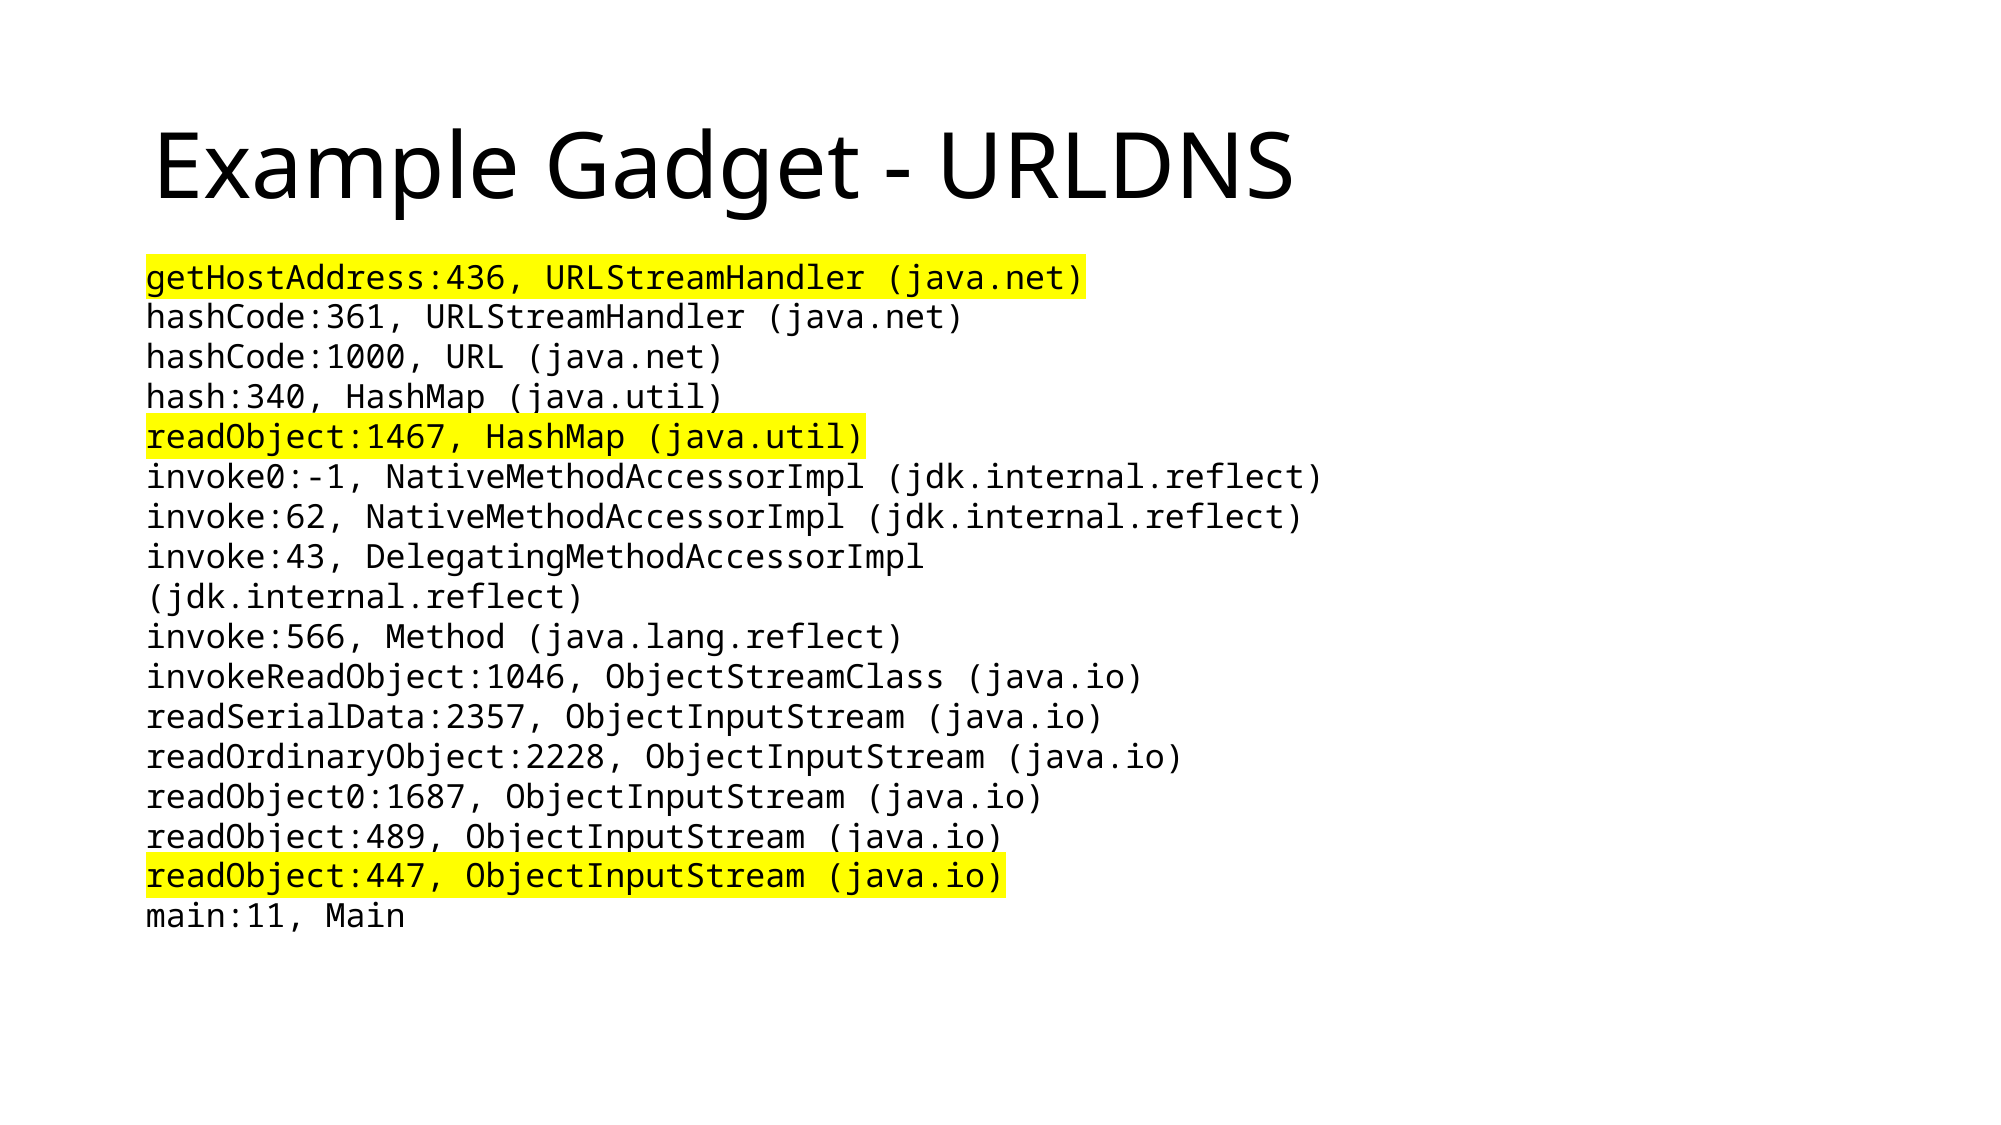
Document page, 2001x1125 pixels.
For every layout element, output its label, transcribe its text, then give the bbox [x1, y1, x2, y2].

title Example Gadget - URLDNS [137, 59, 1863, 278]
text_box getHostAddress:436, URLStreamHandler (java.net) hashCode:361, URLStreamHandler (java.net) hashCode:1000, URL (java.net) hash:340, HashMap (java.util) readObject:1467, HashMap (java.util) invoke0:-1, NativeMethodAccessorImpl (jdk.internal.reflect) invoke:62, NativeMethodAccessorImpl (jdk.internal.reflect) invoke:43, DelegatingMethodAccessorImpl (jdk.internal.reflect) invoke:566, Method (java.lang.reflect) invokeReadObject:1046, ObjectStreamClass (java.io) readSerialData:2357, ObjectInputStream (java.io) readOrdinaryObject:2228, ObjectInputStream (java.io) readObject0:1687, ObjectInputStream (java.io) readObject:489, ObjectInputStream (java.io) readObject:447, ObjectInputStream (java.io) main:11, Main [131, 248, 1375, 942]
